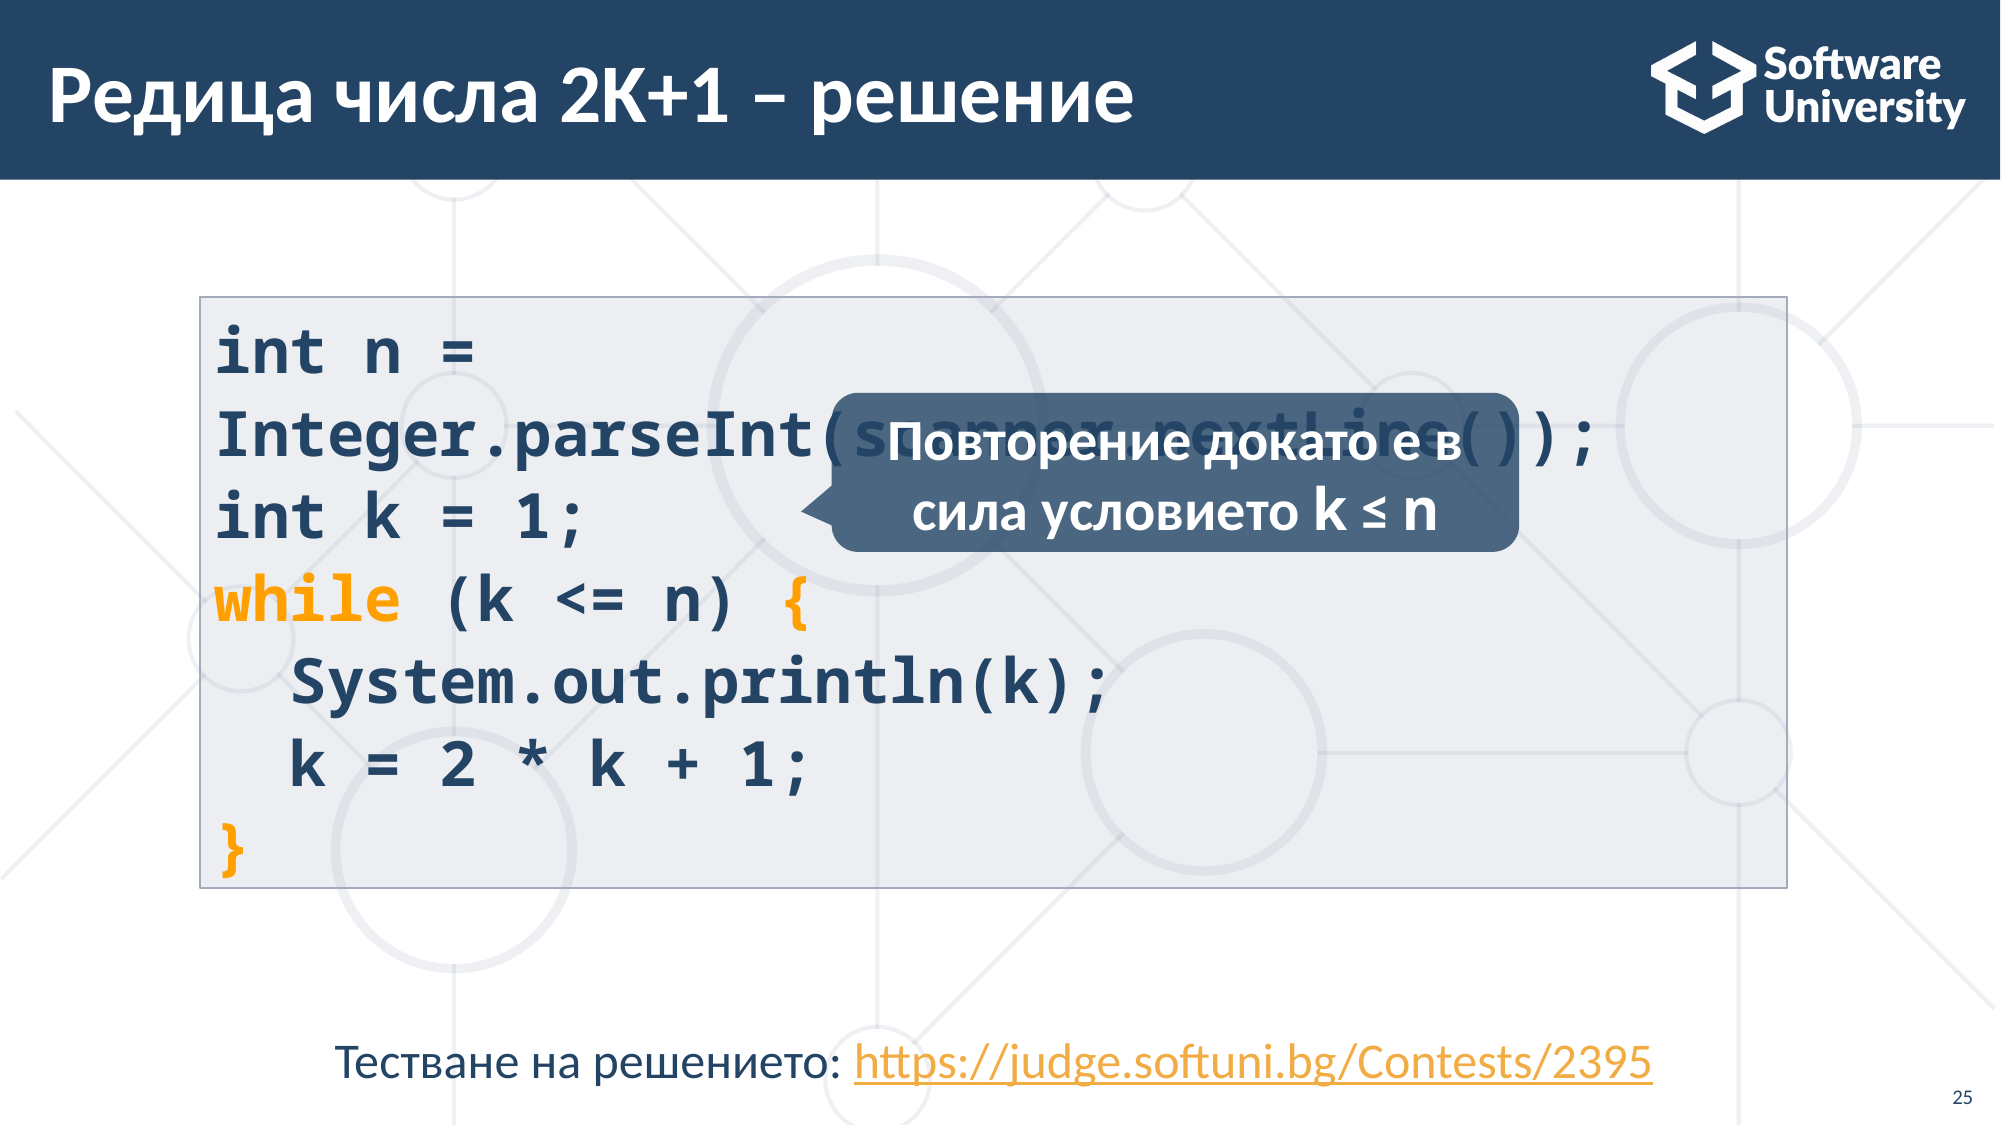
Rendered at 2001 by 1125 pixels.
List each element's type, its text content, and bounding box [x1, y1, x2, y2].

title Редица числа 2K+1 – решение [31, 16, 1625, 162]
text_box Повторение докато е в сила условието k ≤ n [799, 390, 1522, 555]
text_box Тестване на решението: https://judge.softuni.bg/Contests/2395 [112, 1021, 1875, 1097]
picture [1651, 41, 1966, 134]
slide_number 25 [1927, 1067, 1989, 1117]
text_box int n = Integer.parseInt(scanner.nextLine()); int k = 1; while (k <= n) { System.out.println(k); k = 2 * k + 1; } [199, 296, 1788, 889]
